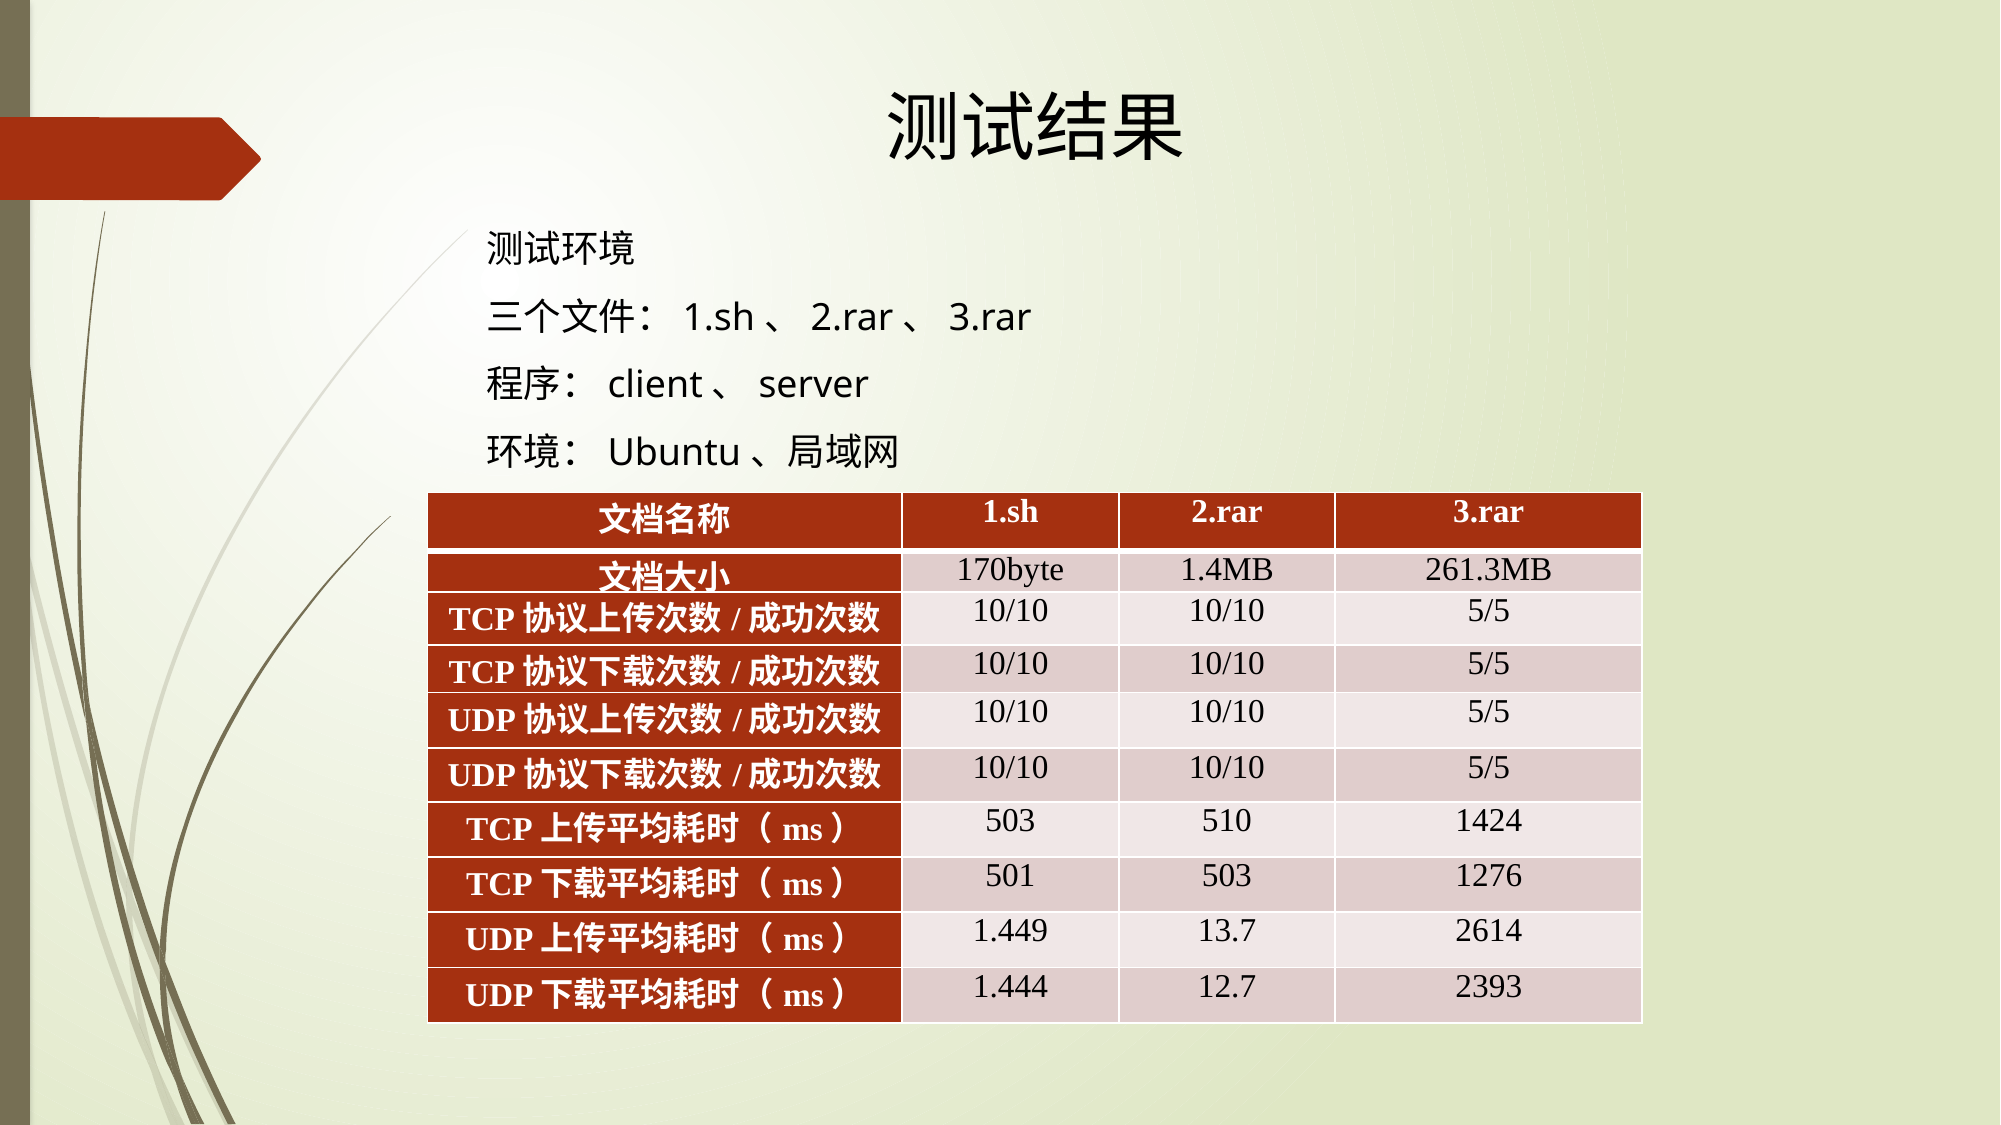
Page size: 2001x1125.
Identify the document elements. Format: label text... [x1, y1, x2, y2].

table_cell 5/5 [1336, 749, 1641, 801]
table_cell 261.3MB [1336, 554, 1641, 591]
table_cell 1424 [1336, 803, 1641, 856]
table_cell 10/10 [1120, 749, 1334, 801]
table_cell 文档大小 [428, 554, 901, 591]
table_cell 10/10 [1120, 646, 1334, 692]
table_cell 5/5 [1336, 646, 1641, 692]
table_cell 10/10 [1120, 593, 1334, 644]
table_cell 1.444 [903, 968, 1118, 1022]
table_cell 510 [1120, 803, 1334, 856]
table_cell 10/10 [903, 593, 1118, 644]
table_cell TCP上传平均耗时（ms） [428, 803, 901, 856]
text_box 测试环境 三个文件：1.sh、2.rar、3.rar 程序：client、server 环境：Ubuntu、局域网 [427, 195, 1428, 481]
table_cell 1.449 [903, 913, 1118, 967]
table_header 文档名称 [428, 493, 901, 548]
table_cell 2393 [1336, 968, 1641, 1022]
table_cell UDP协议上传次数/成功次数 [428, 693, 901, 747]
table_cell 1.4MB [1120, 554, 1334, 591]
table_cell 5/5 [1336, 693, 1641, 747]
table_cell 13.7 [1120, 913, 1334, 967]
table_cell 10/10 [1120, 693, 1334, 747]
table_cell 1276 [1336, 858, 1641, 911]
table_header 3.rar [1336, 493, 1641, 548]
table_cell 2614 [1336, 913, 1641, 967]
table_header 2.rar [1120, 493, 1334, 548]
table_cell TCP协议下载次数/成功次数 [428, 646, 901, 692]
table_cell UDP上传平均耗时（ms） [428, 913, 901, 967]
table_cell 10/10 [903, 646, 1118, 692]
table_cell 170byte [903, 554, 1118, 591]
table_cell 503 [903, 803, 1118, 856]
table_cell 10/10 [903, 749, 1118, 801]
table_cell 10/10 [903, 693, 1118, 747]
text_box 测试结果 [870, 72, 1200, 178]
table_cell UDP下载平均耗时（ms） [428, 968, 901, 1022]
table_cell UDP协议下载次数/成功次数 [428, 749, 901, 801]
table_cell 501 [903, 858, 1118, 911]
table_cell TCP协议上传次数/成功次数 [428, 593, 901, 644]
table_cell 5/5 [1336, 593, 1641, 644]
table_cell 12.7 [1120, 968, 1334, 1022]
table_header 1.sh [903, 493, 1118, 548]
table_cell TCP下载平均耗时（ms） [428, 858, 901, 911]
table_cell 503 [1120, 858, 1334, 911]
